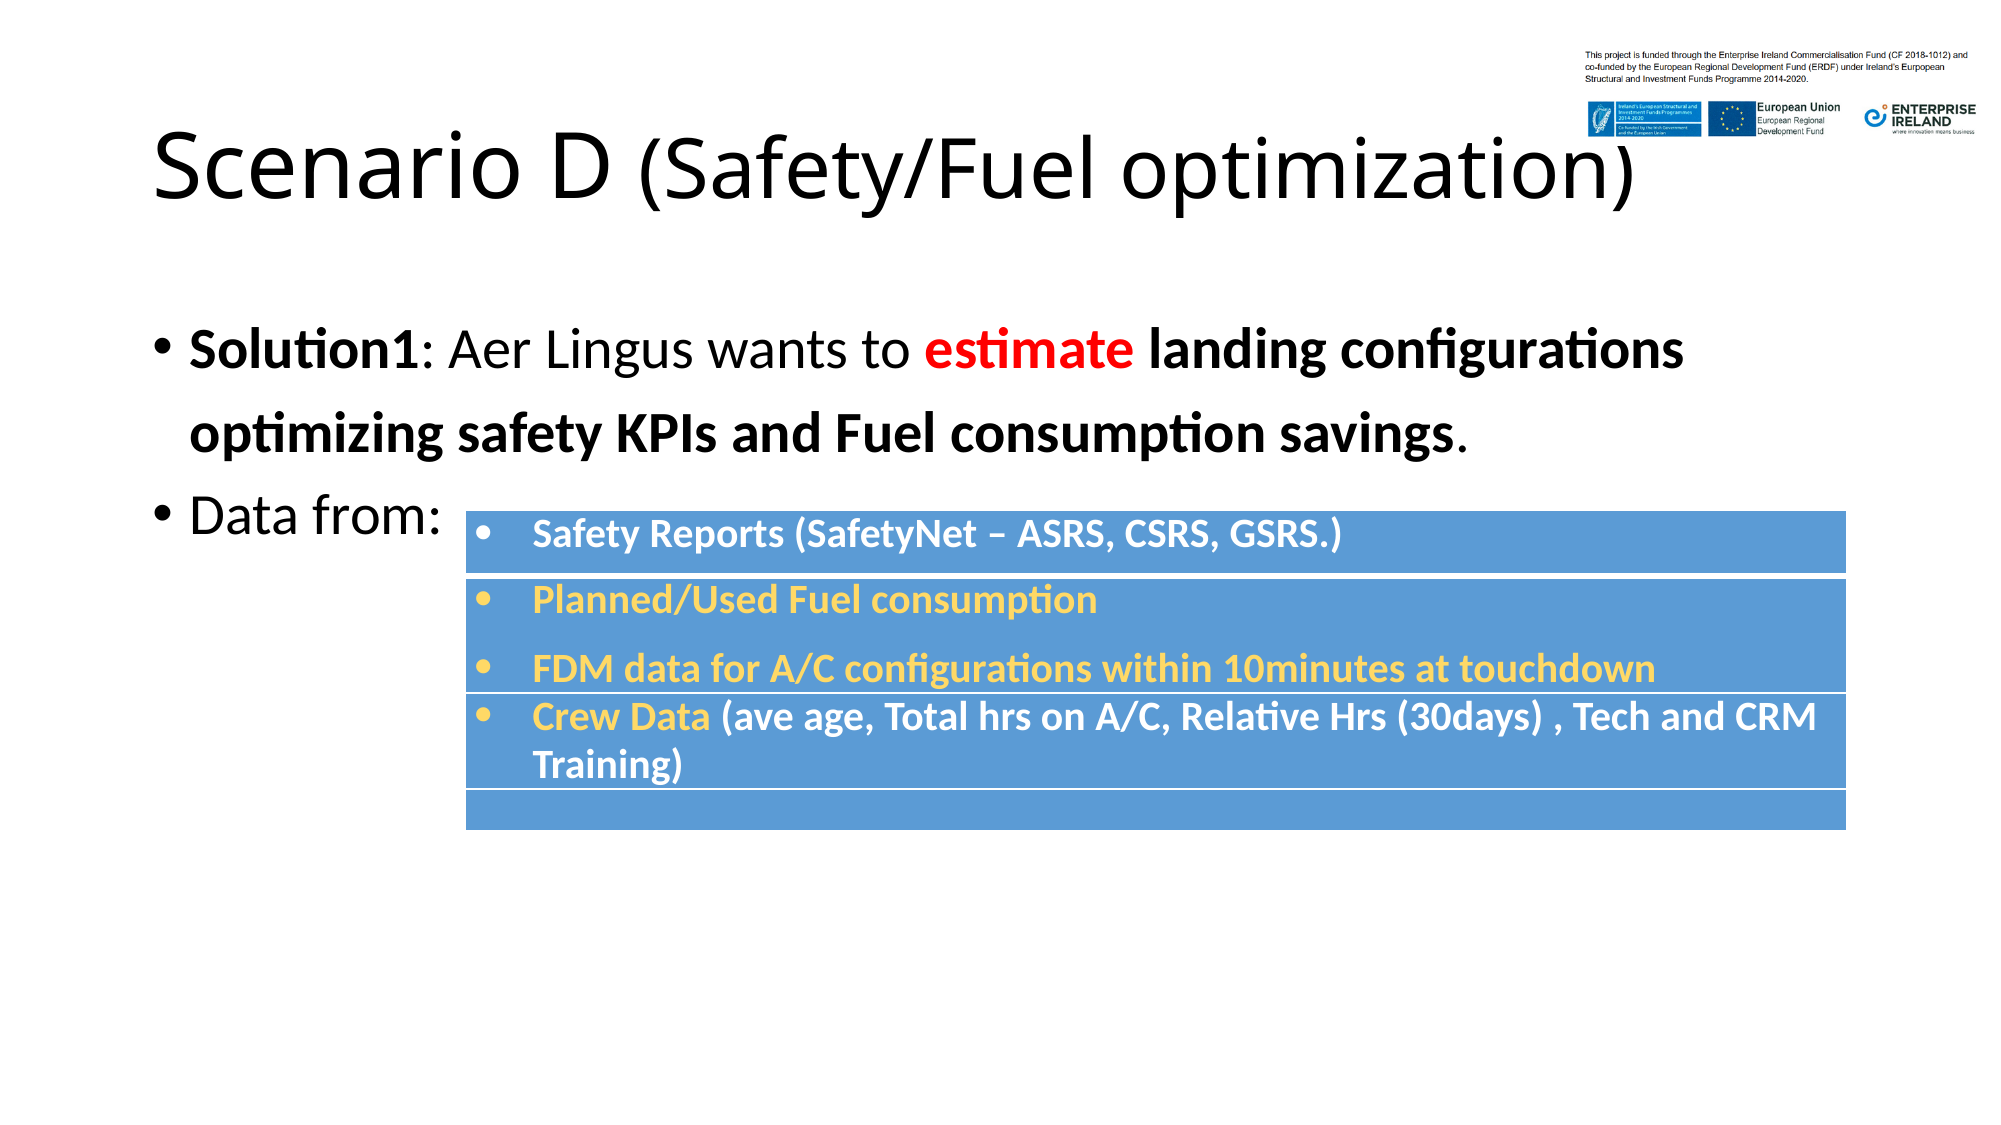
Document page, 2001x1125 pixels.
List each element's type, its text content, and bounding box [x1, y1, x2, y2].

title Scenario D (Safety/Fuel optimization) [137, 59, 1863, 278]
list Solution1: Aer Lingus wants to estimate landing configurations optimizing safety KPIs and Fuel consumption savings. Data from: [137, 288, 1863, 1029]
table_cell Planned/Used Fuel consumption FDM data for A/C configurations within 10minutes at touchdown [466, 579, 1846, 692]
picture [1582, 48, 1980, 147]
table_header Safety Reports (SafetyNet – ASRS, CSRS, GSRS.) [466, 511, 1846, 573]
table_cell Crew Data (ave age, Total hrs on A/C, Relative Hrs (30days) , Tech and CRM Training) [466, 694, 1846, 788]
table_cell [466, 790, 1846, 830]
